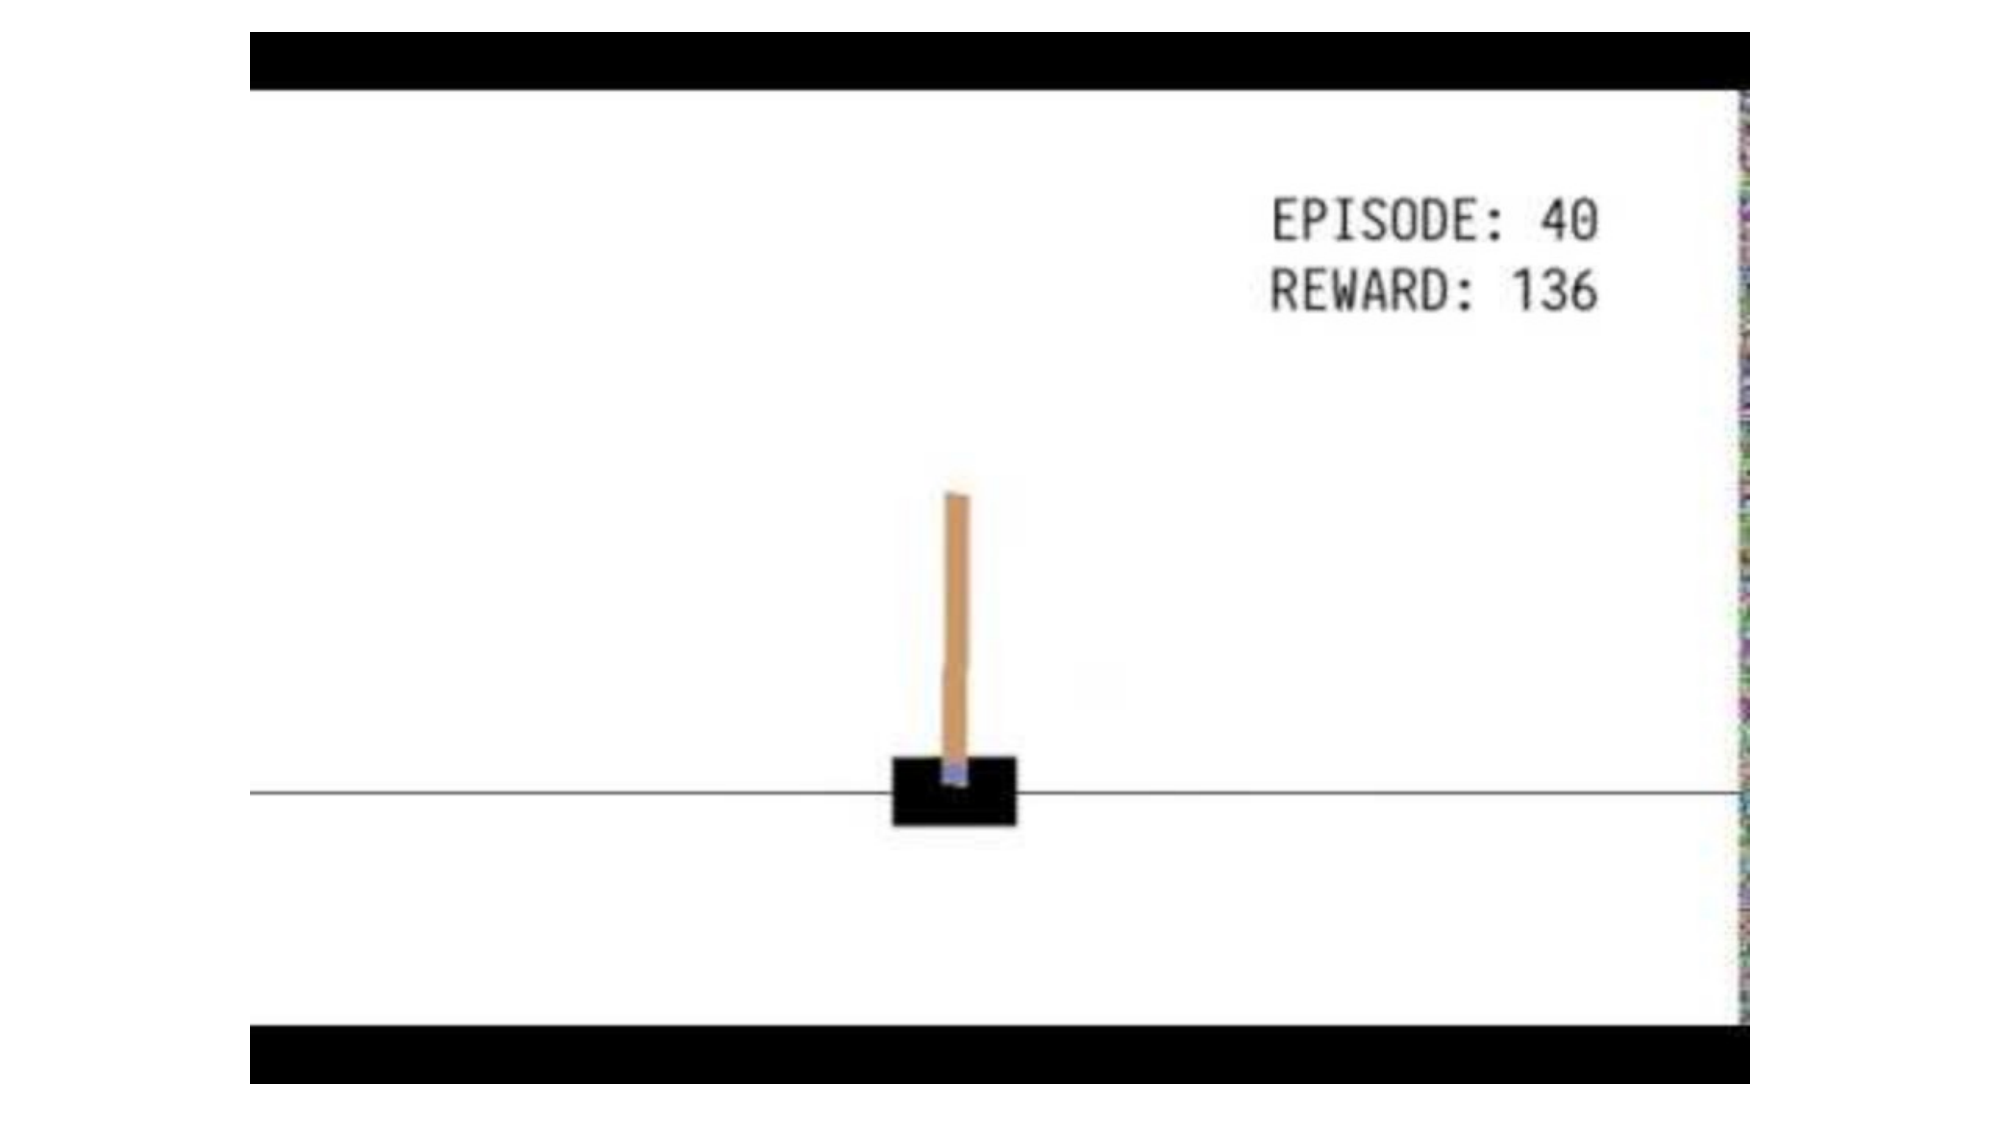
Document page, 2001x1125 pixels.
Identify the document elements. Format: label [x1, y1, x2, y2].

text_box [249, 30, 1751, 1085]
